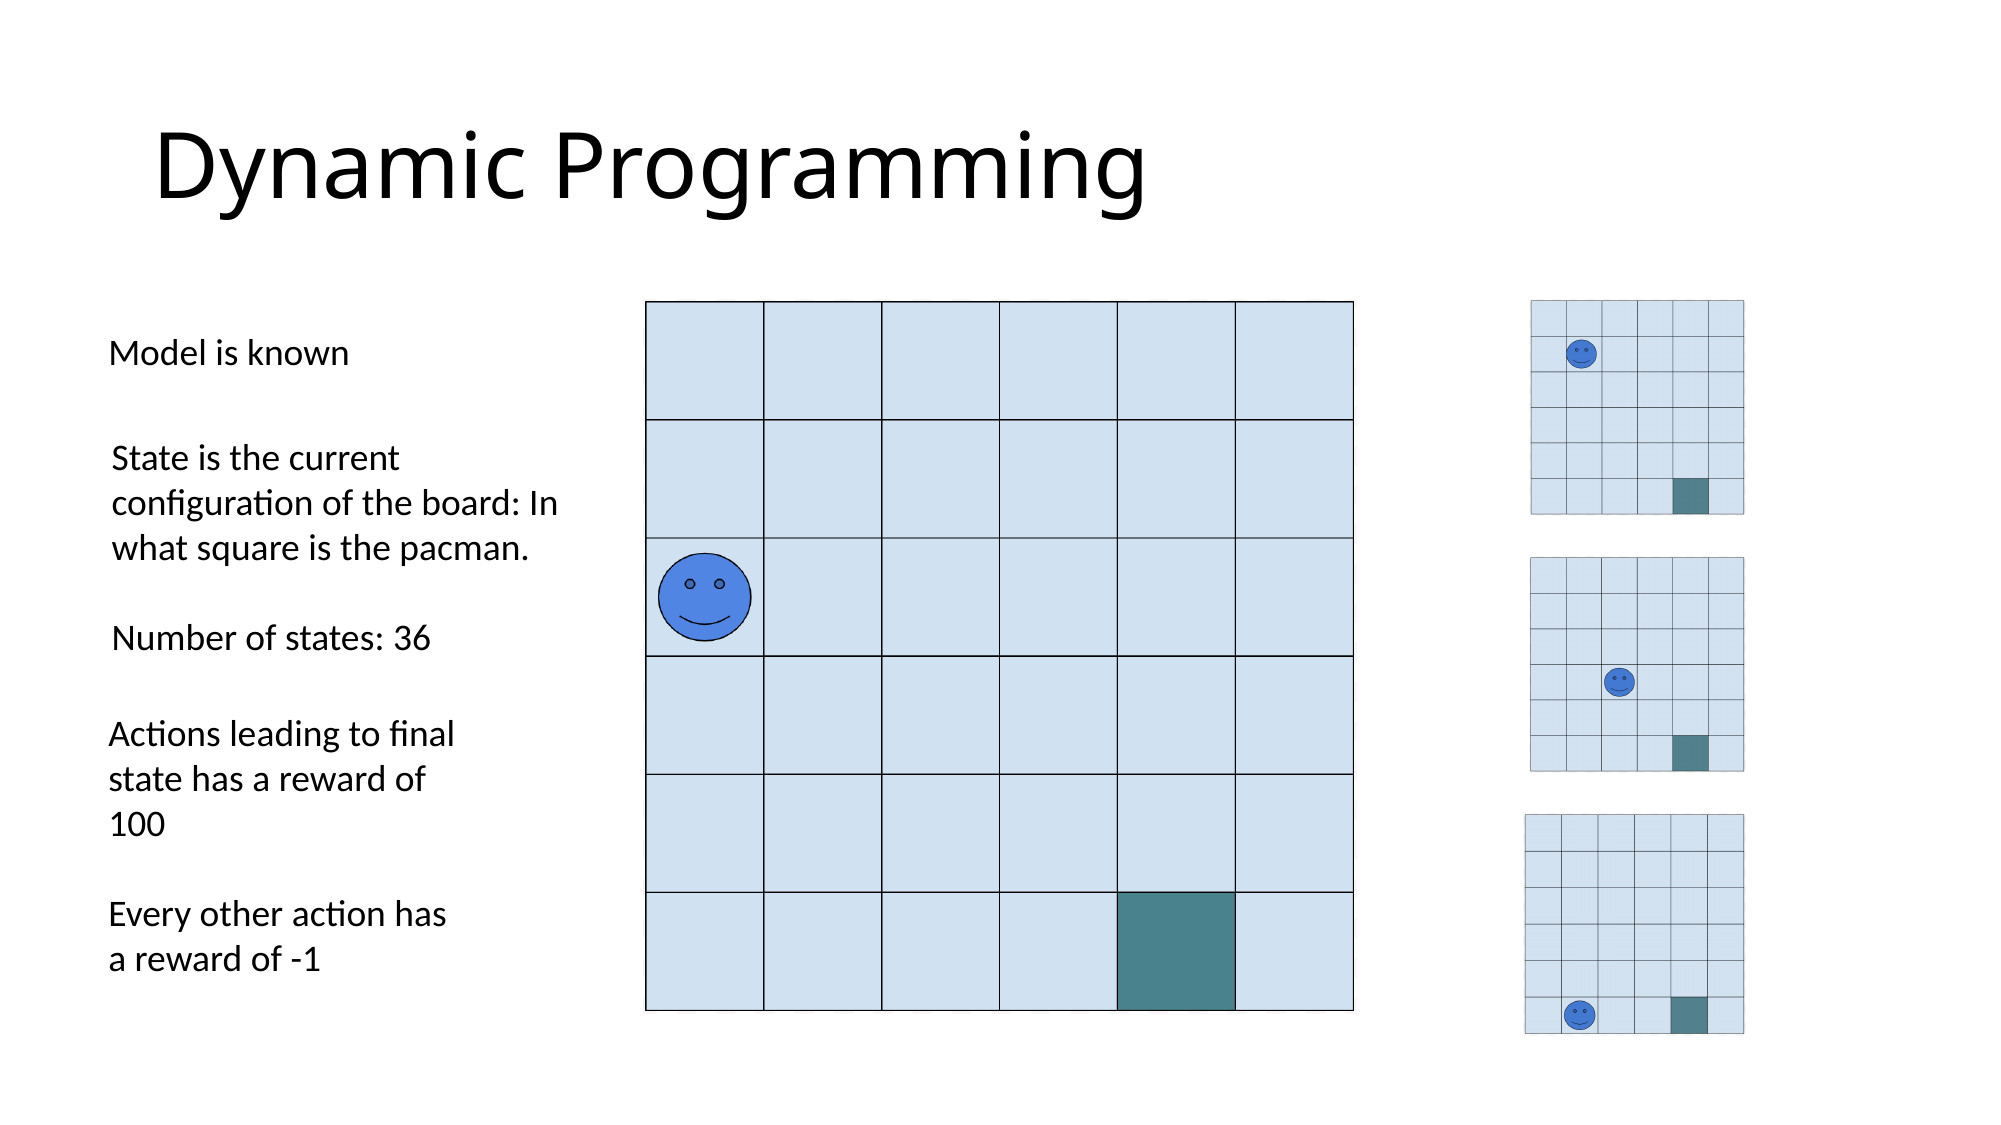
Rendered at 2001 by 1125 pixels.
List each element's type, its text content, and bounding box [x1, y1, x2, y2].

picture [1523, 813, 1746, 1036]
picture [1529, 299, 1746, 516]
text_box Actions leading to final state has a reward of 100 Every other action has a reward of -1 [93, 656, 471, 987]
text_box Model is known [93, 320, 445, 380]
text_box State is the current configuration of the board: In what square is the pacman. Number of states: 36 [96, 380, 583, 666]
picture [1529, 556, 1746, 773]
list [643, 299, 1357, 1014]
title Dynamic Programming [137, 59, 1863, 278]
